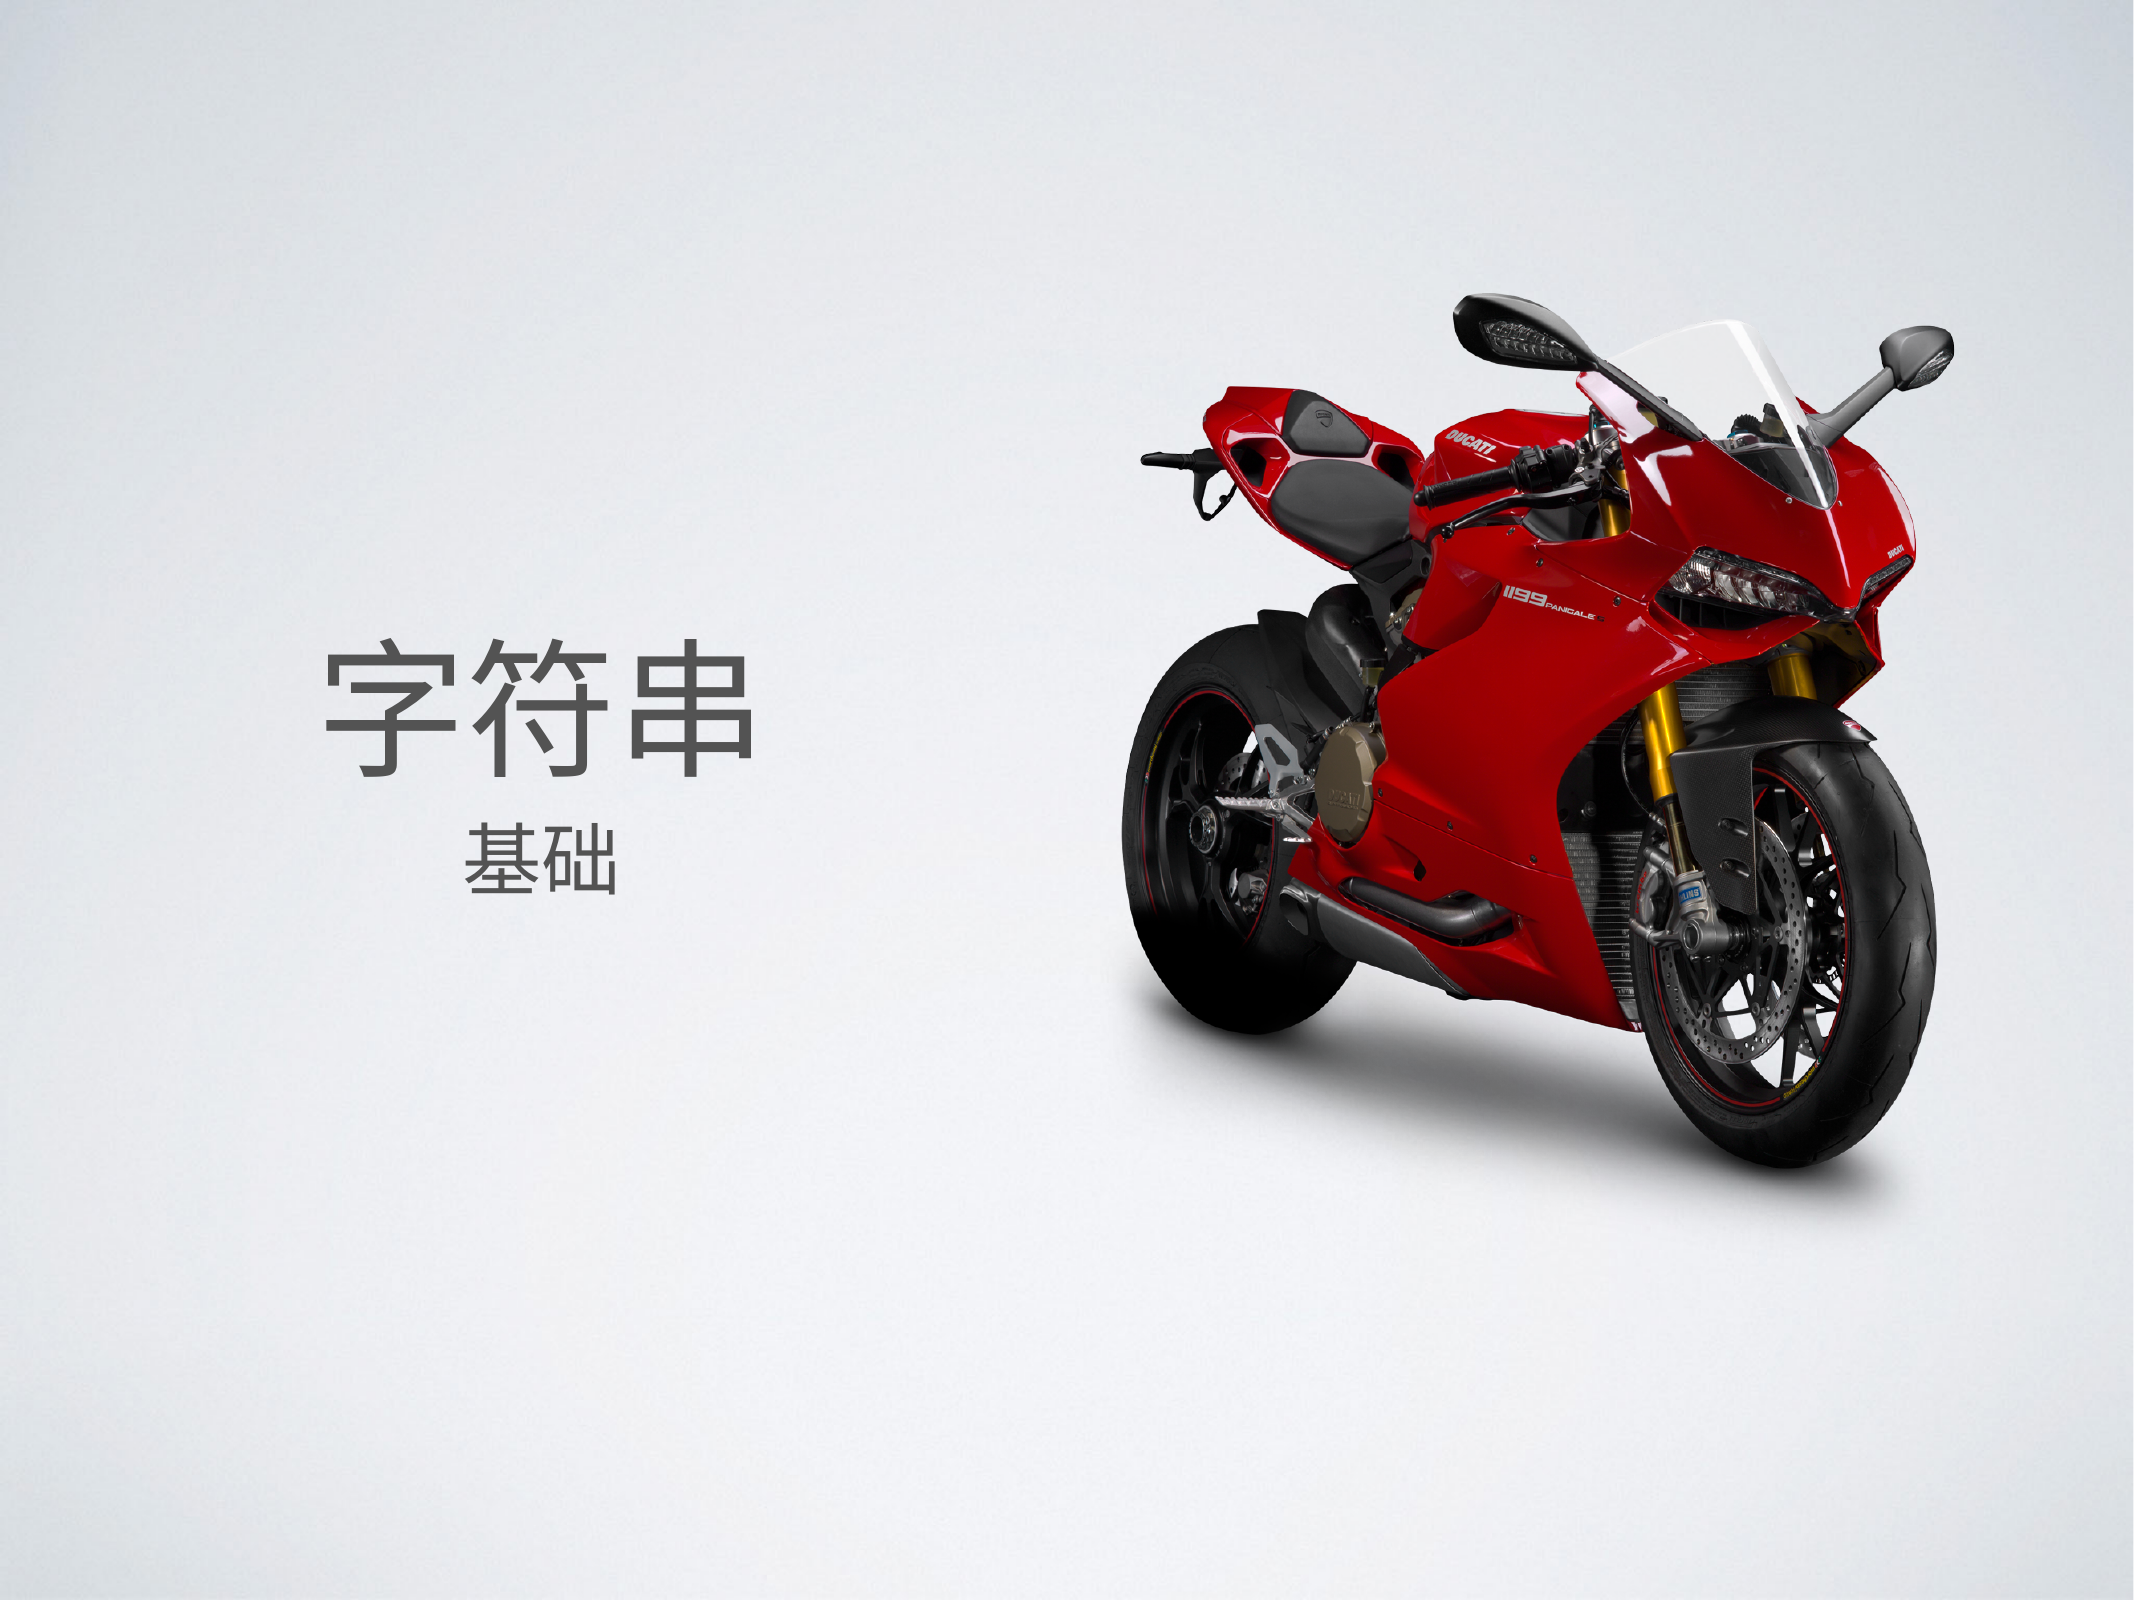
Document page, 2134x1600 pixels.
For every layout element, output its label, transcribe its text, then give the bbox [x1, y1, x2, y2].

picture [0, 0, 2134, 1600]
title 字符串 [58, 166, 1026, 802]
list 基础 [58, 802, 1026, 1440]
